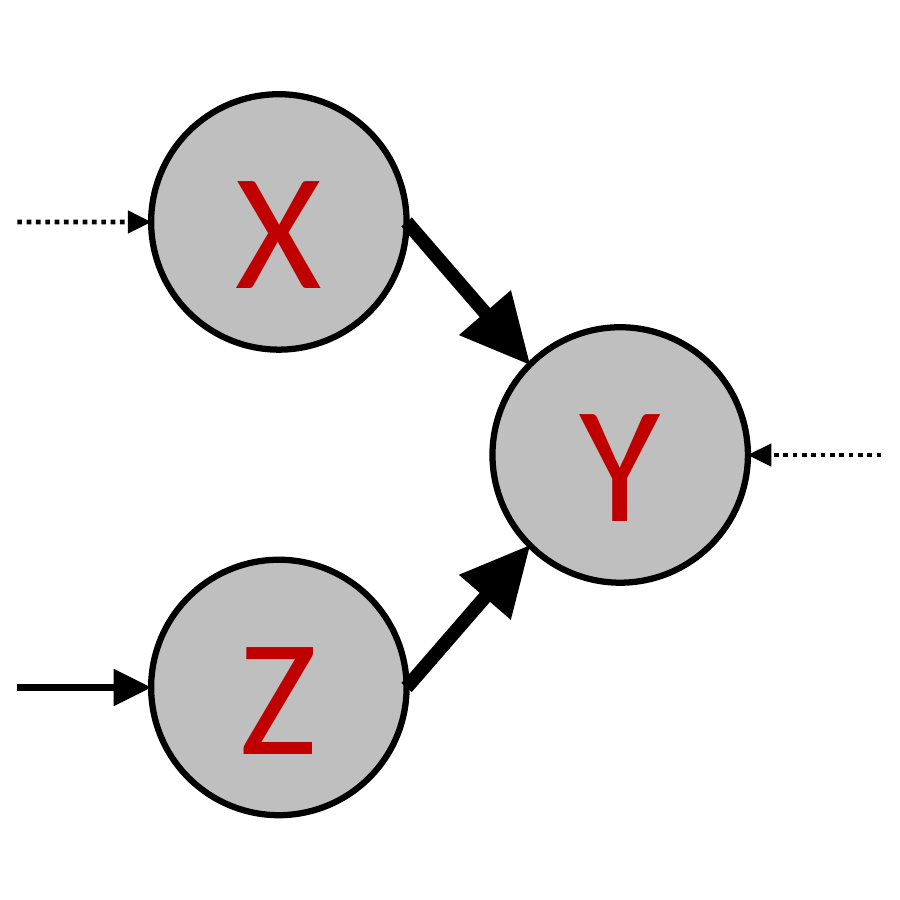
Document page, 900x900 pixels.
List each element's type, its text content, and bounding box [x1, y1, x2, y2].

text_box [406, 221, 530, 365]
text_box Y [491, 326, 749, 584]
text_box Z [150, 558, 408, 817]
text_box X [150, 93, 408, 351]
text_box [406, 545, 530, 688]
